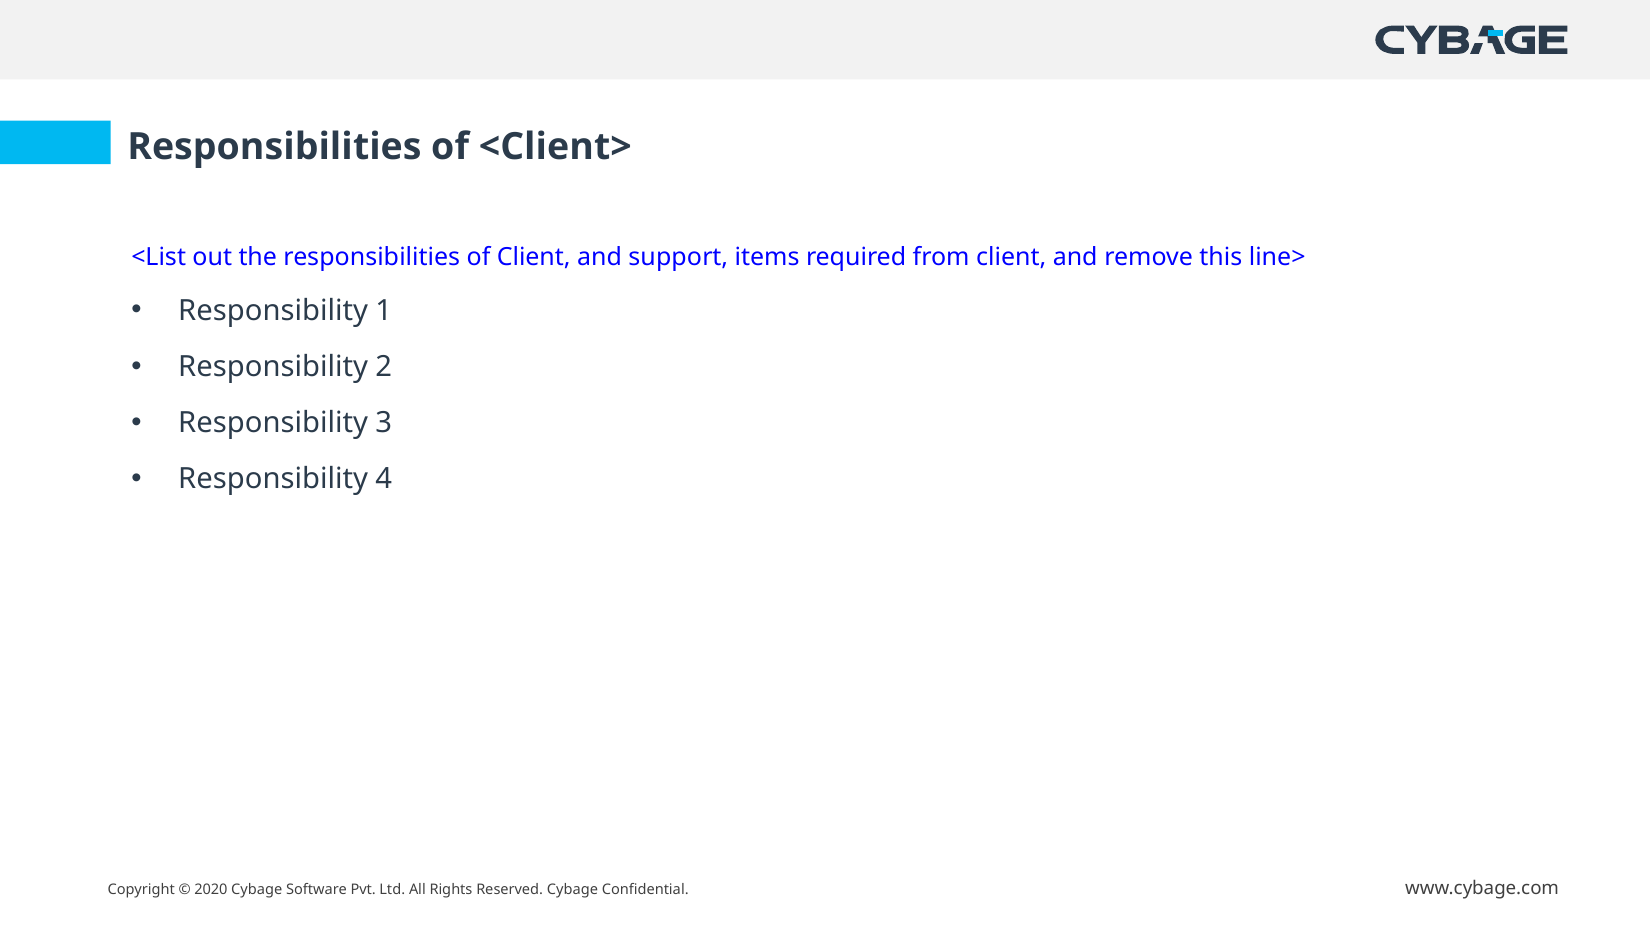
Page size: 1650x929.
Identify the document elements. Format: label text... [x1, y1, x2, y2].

text_box <List out the responsibilities of Client, and support, items required from client, and remove this line> Responsibility 1 Responsibility 2 Responsibility 3 Responsibility 4 [114, 214, 1515, 802]
text_box [0, 118, 110, 166]
text_box Responsibilities of <Client> [110, 114, 775, 190]
